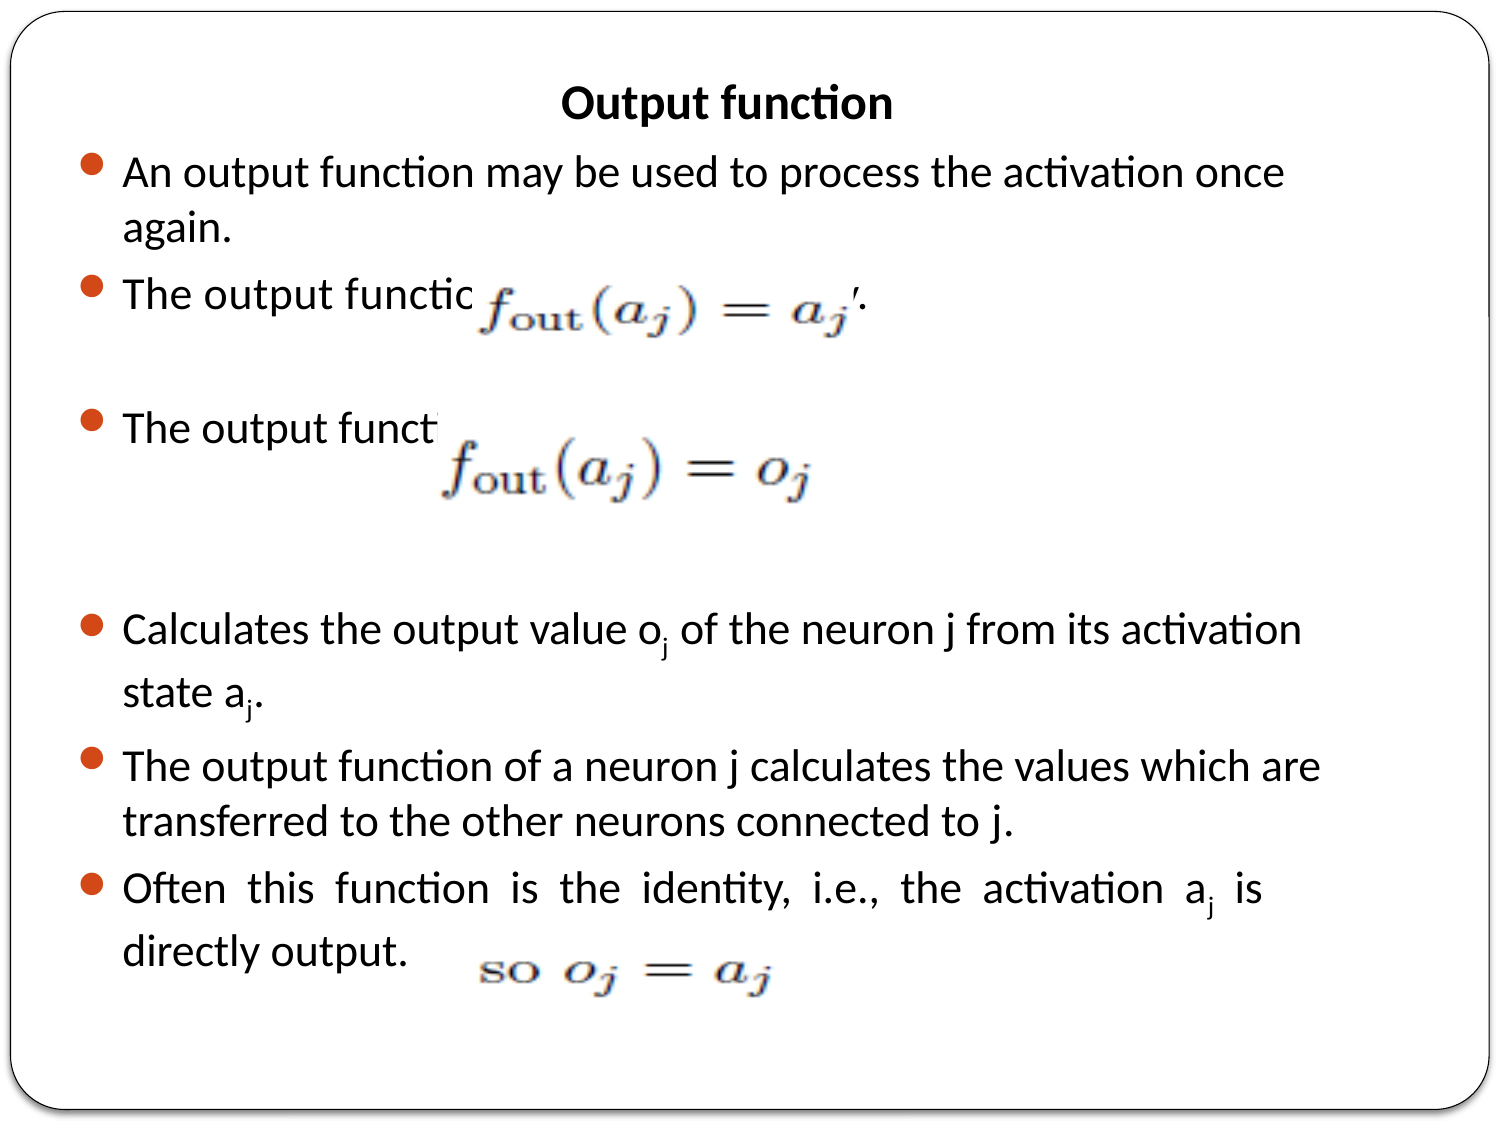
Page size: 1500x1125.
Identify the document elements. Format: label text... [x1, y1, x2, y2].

picture [437, 403, 854, 534]
picture [471, 260, 854, 367]
picture [471, 932, 820, 1026]
list Output function An output function may be used to process the activation once again. The output function is defined globally. The output function: Calculates the output value oj of the neuron j from its activation state aj. The output function of a neuron j calculates the values which are transferred to the other neurons connected to j. Often this function is the identity, i.e., the activation aj is directly output. [62, 62, 1438, 1075]
